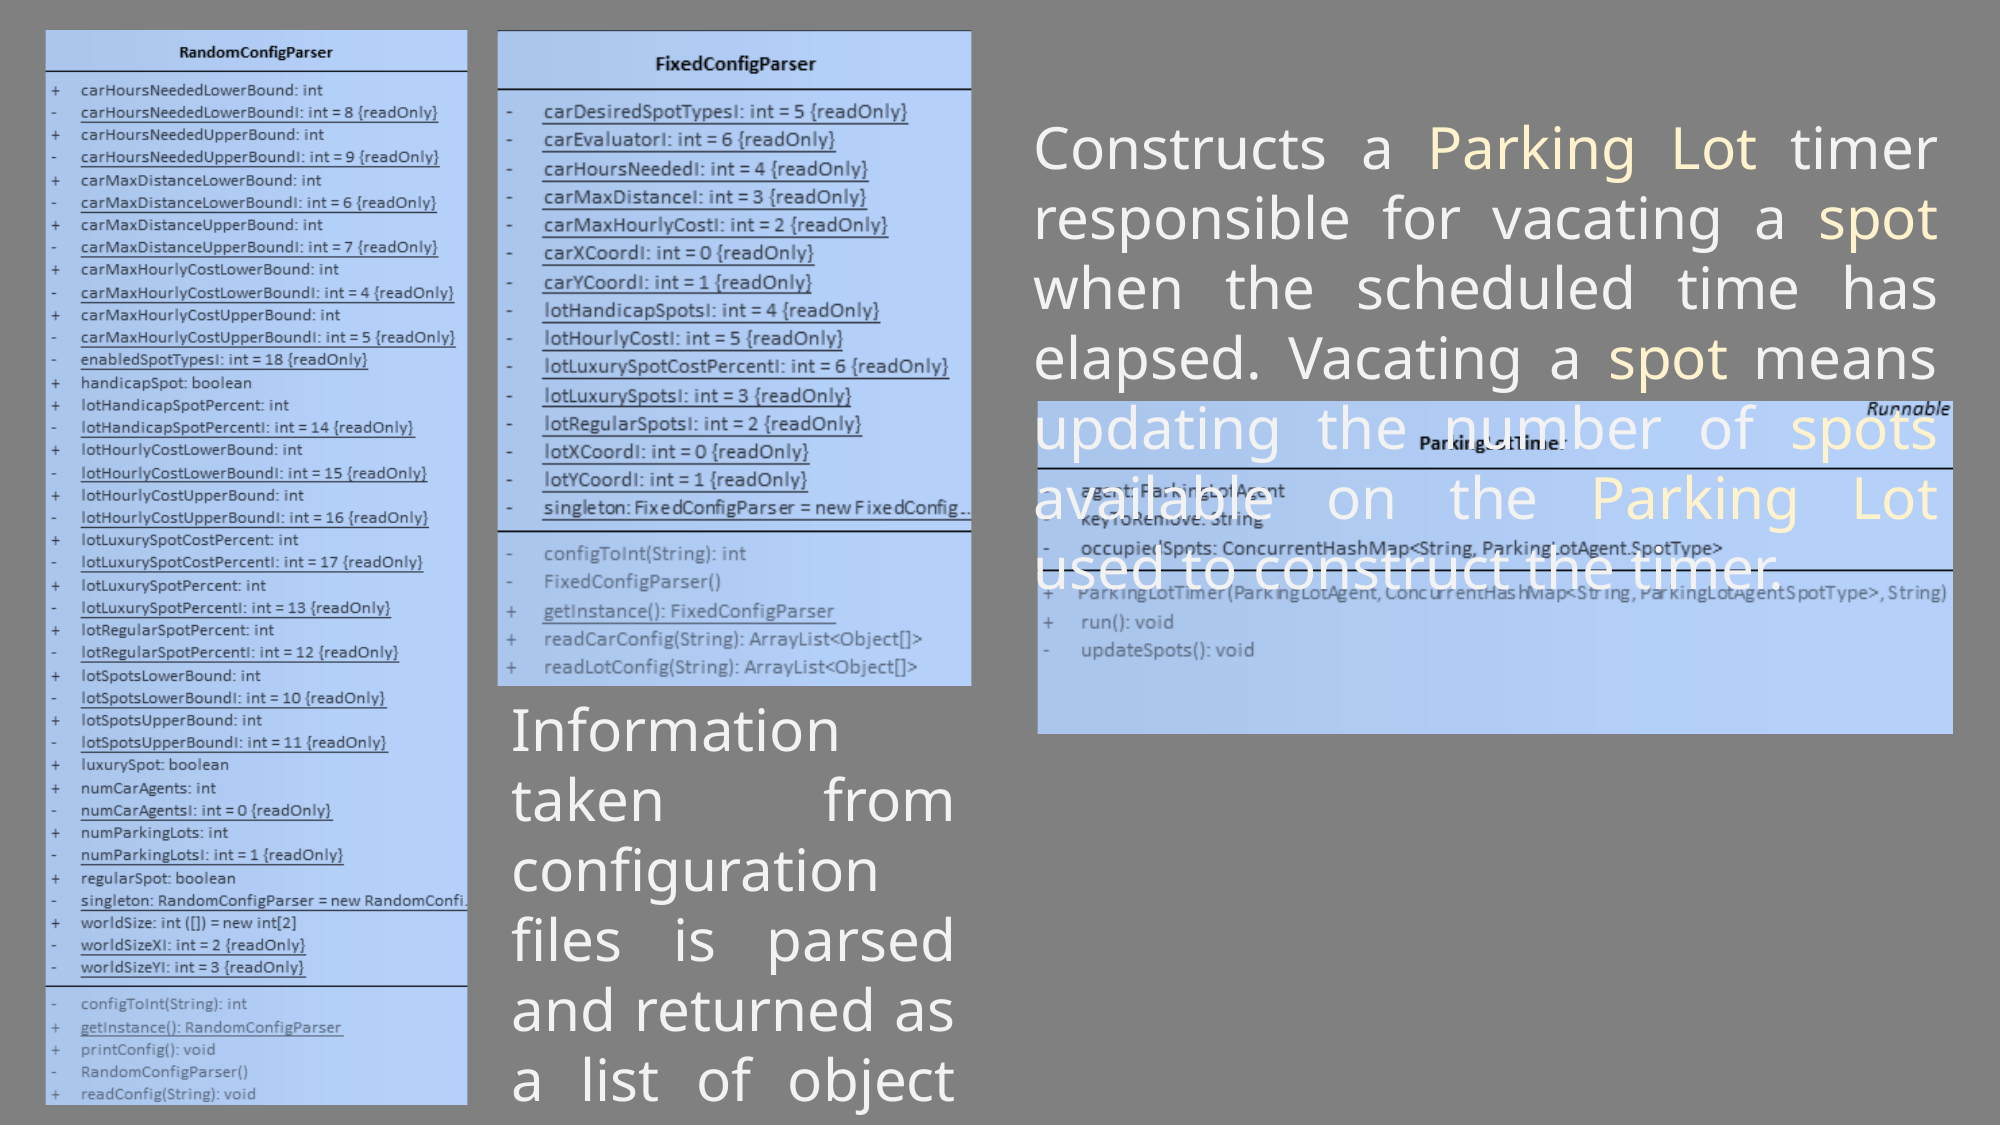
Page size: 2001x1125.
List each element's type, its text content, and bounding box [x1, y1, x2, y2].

picture [497, 30, 972, 686]
picture [1037, 401, 1953, 734]
text_box Information taken from configuration files is parsed and returned as a list of object arrays which can be later used to generate agents with those attributes. [496, 685, 971, 1125]
picture [45, 30, 468, 1105]
text_box Constructs a Parking Lot timer responsible for vacating a spot when the scheduled time has elapsed. Vacating a spot means updating the number of spots available on the Parking Lot used to construct the timer. [1019, 103, 1953, 609]
